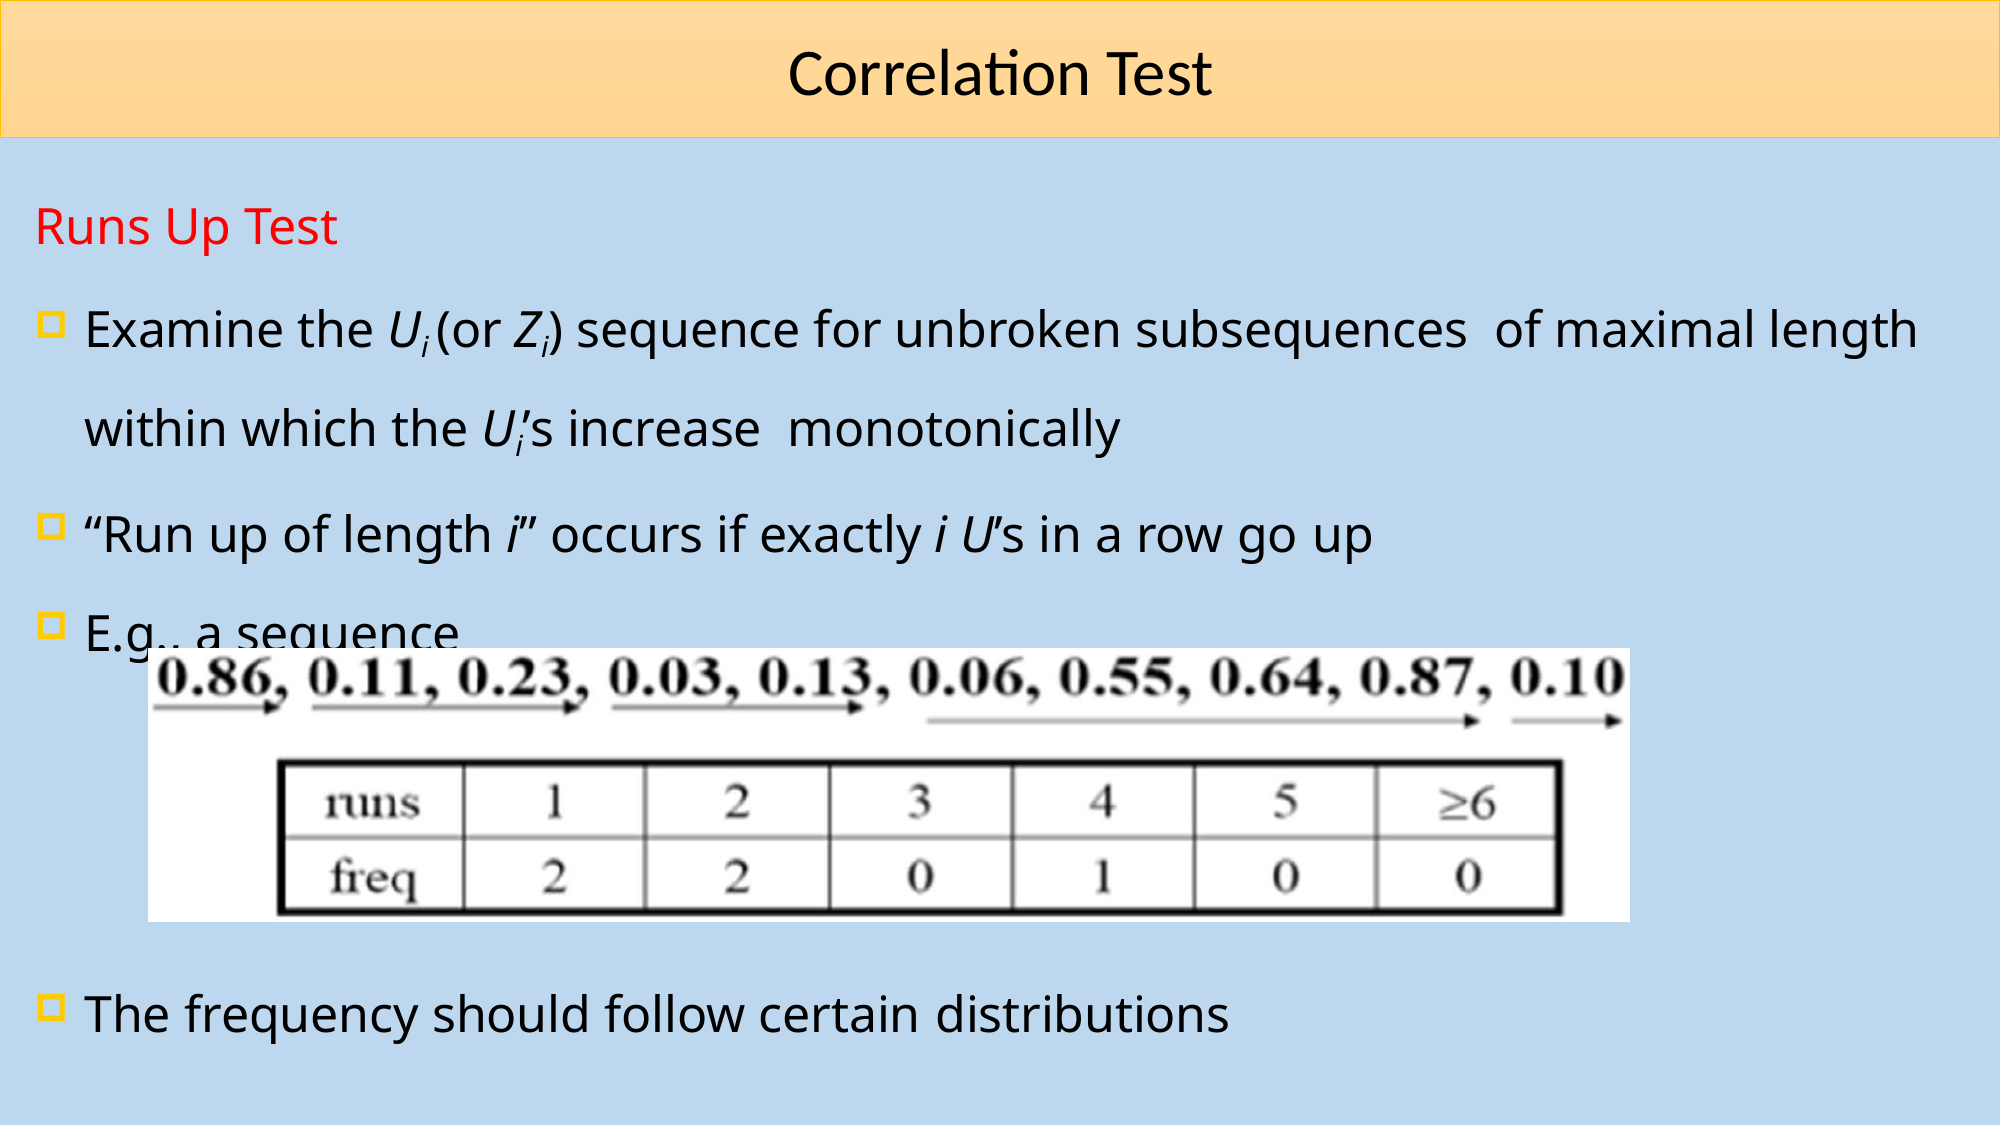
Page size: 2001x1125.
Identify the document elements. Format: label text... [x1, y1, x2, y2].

title Correlation Test [0, 0, 2000, 138]
text_box Runs Up Test Examine the Ui (or Zi) sequence for unbroken subsequences of maximal length within which the Ui’s increase monotonically “Run up of length i” occurs if exactly i U’s in a row go up E.g., a sequence [32, 153, 1979, 662]
text_box The frequency should follow certain distributions [32, 980, 1808, 1043]
text_box [148, 648, 1630, 922]
